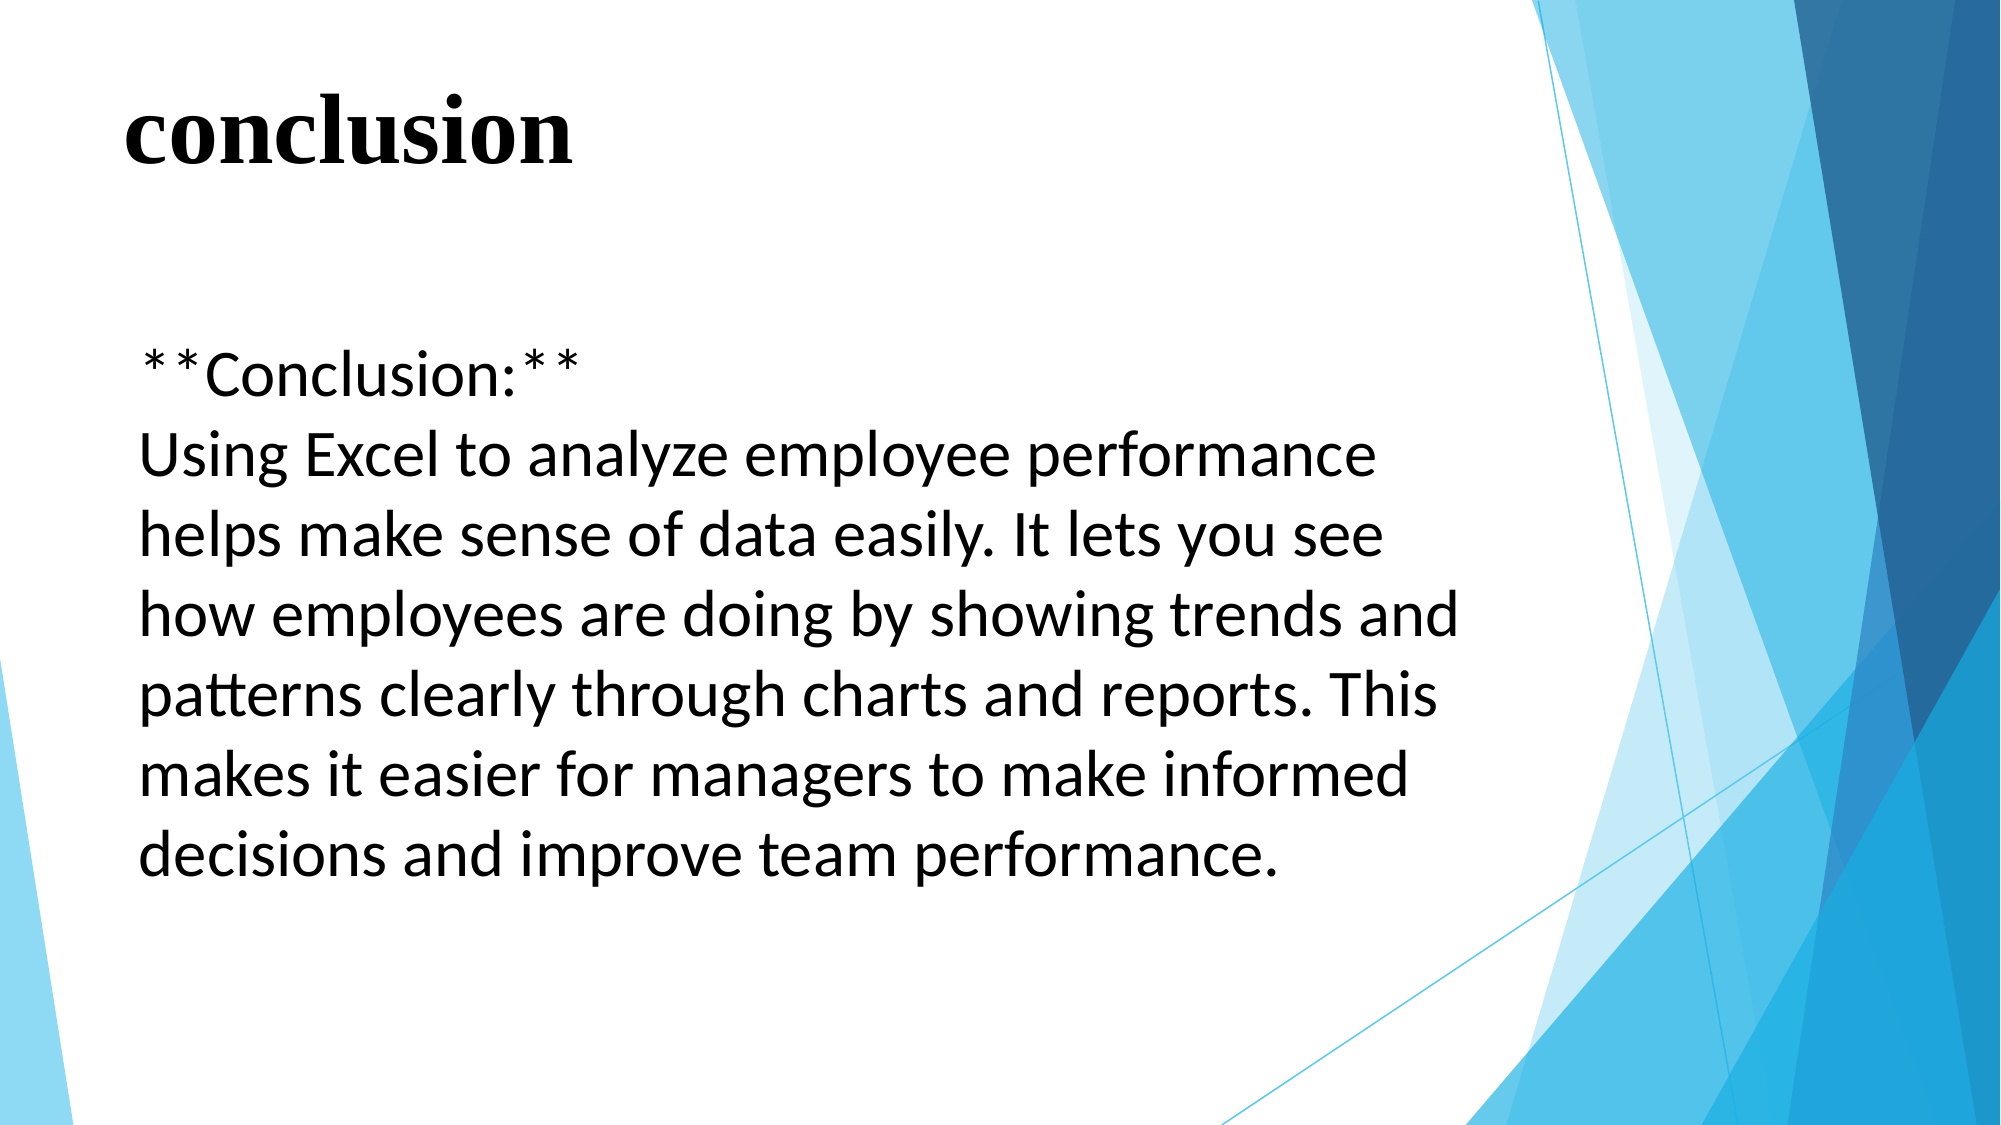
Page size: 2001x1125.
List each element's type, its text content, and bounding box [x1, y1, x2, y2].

text_box **Conclusion:** Using Excel to analyze employee performance helps make sense of data easily. It lets you see how employees are doing by showing trends and patterns clearly through charts and reports. This makes it easier for managers to make informed decisions and improve team performance. [123, 322, 1513, 898]
title conclusion [123, 63, 1877, 201]
